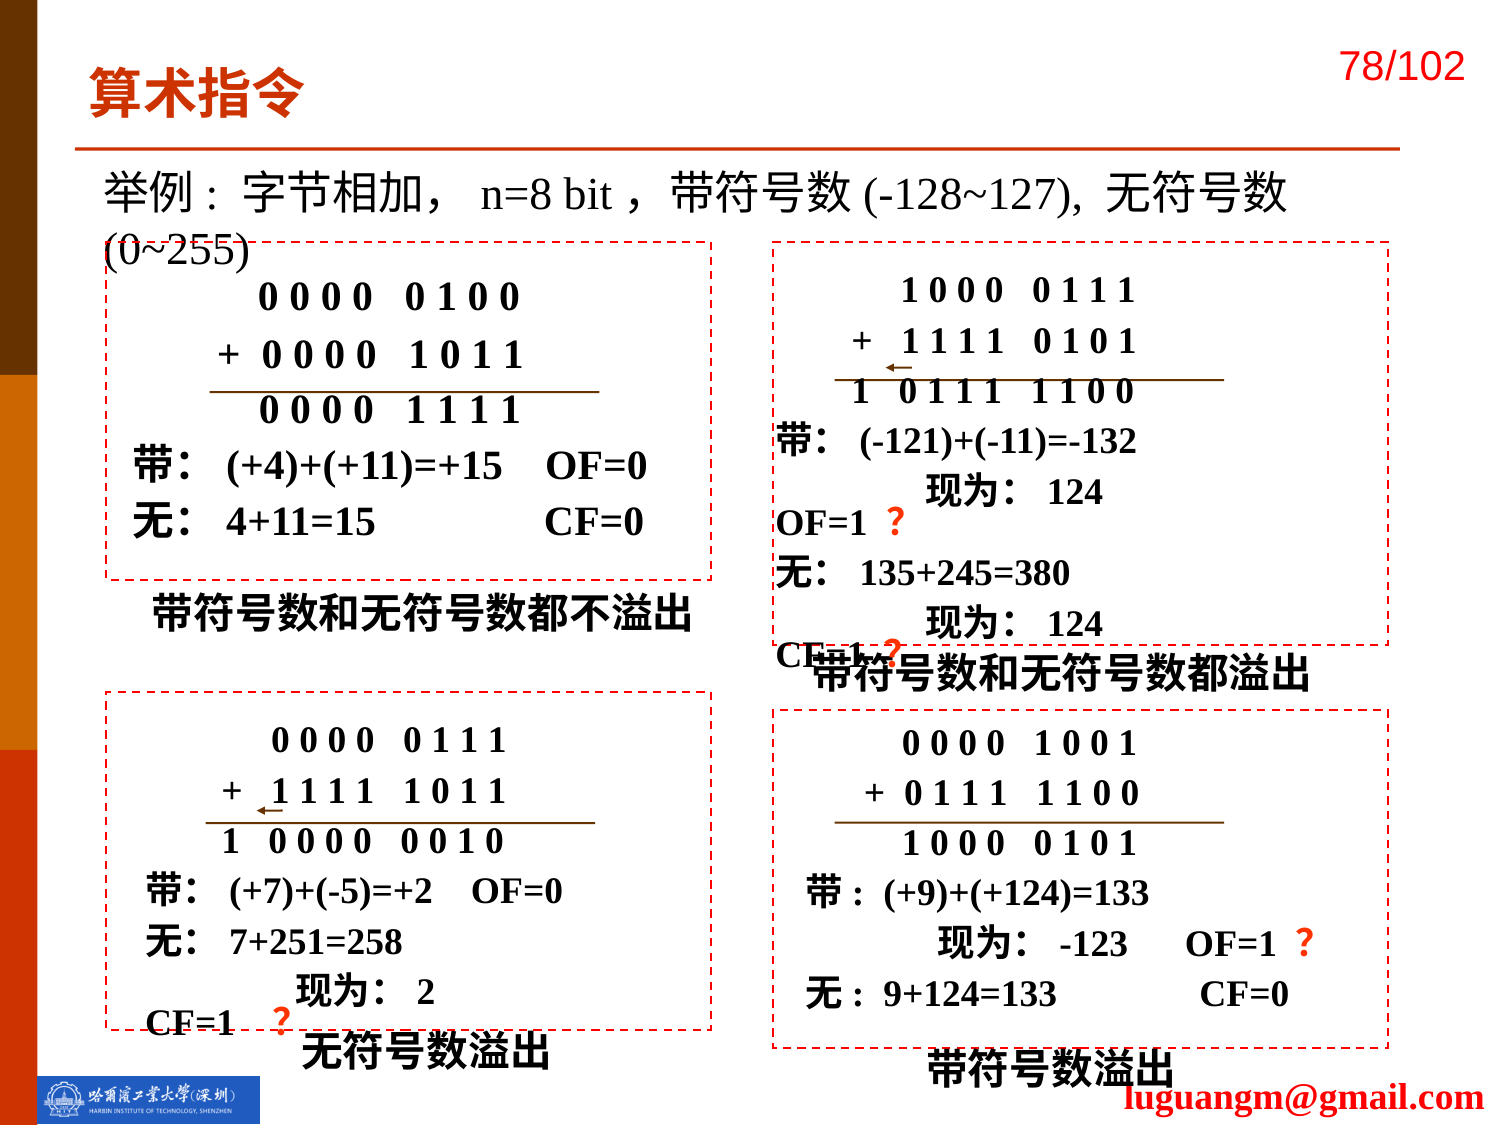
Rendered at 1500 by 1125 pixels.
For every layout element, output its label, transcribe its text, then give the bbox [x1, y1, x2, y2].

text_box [105, 691, 711, 1083]
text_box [760, 241, 1389, 705]
text_box 算术指令 [74, 52, 1123, 132]
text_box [105, 241, 712, 645]
picture [37, 1076, 260, 1124]
text_box 举例: 字节相加，n=8 bit，带符号数(-128~127), 无符号数(0~255) [88, 156, 1412, 281]
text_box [773, 712, 1389, 1101]
